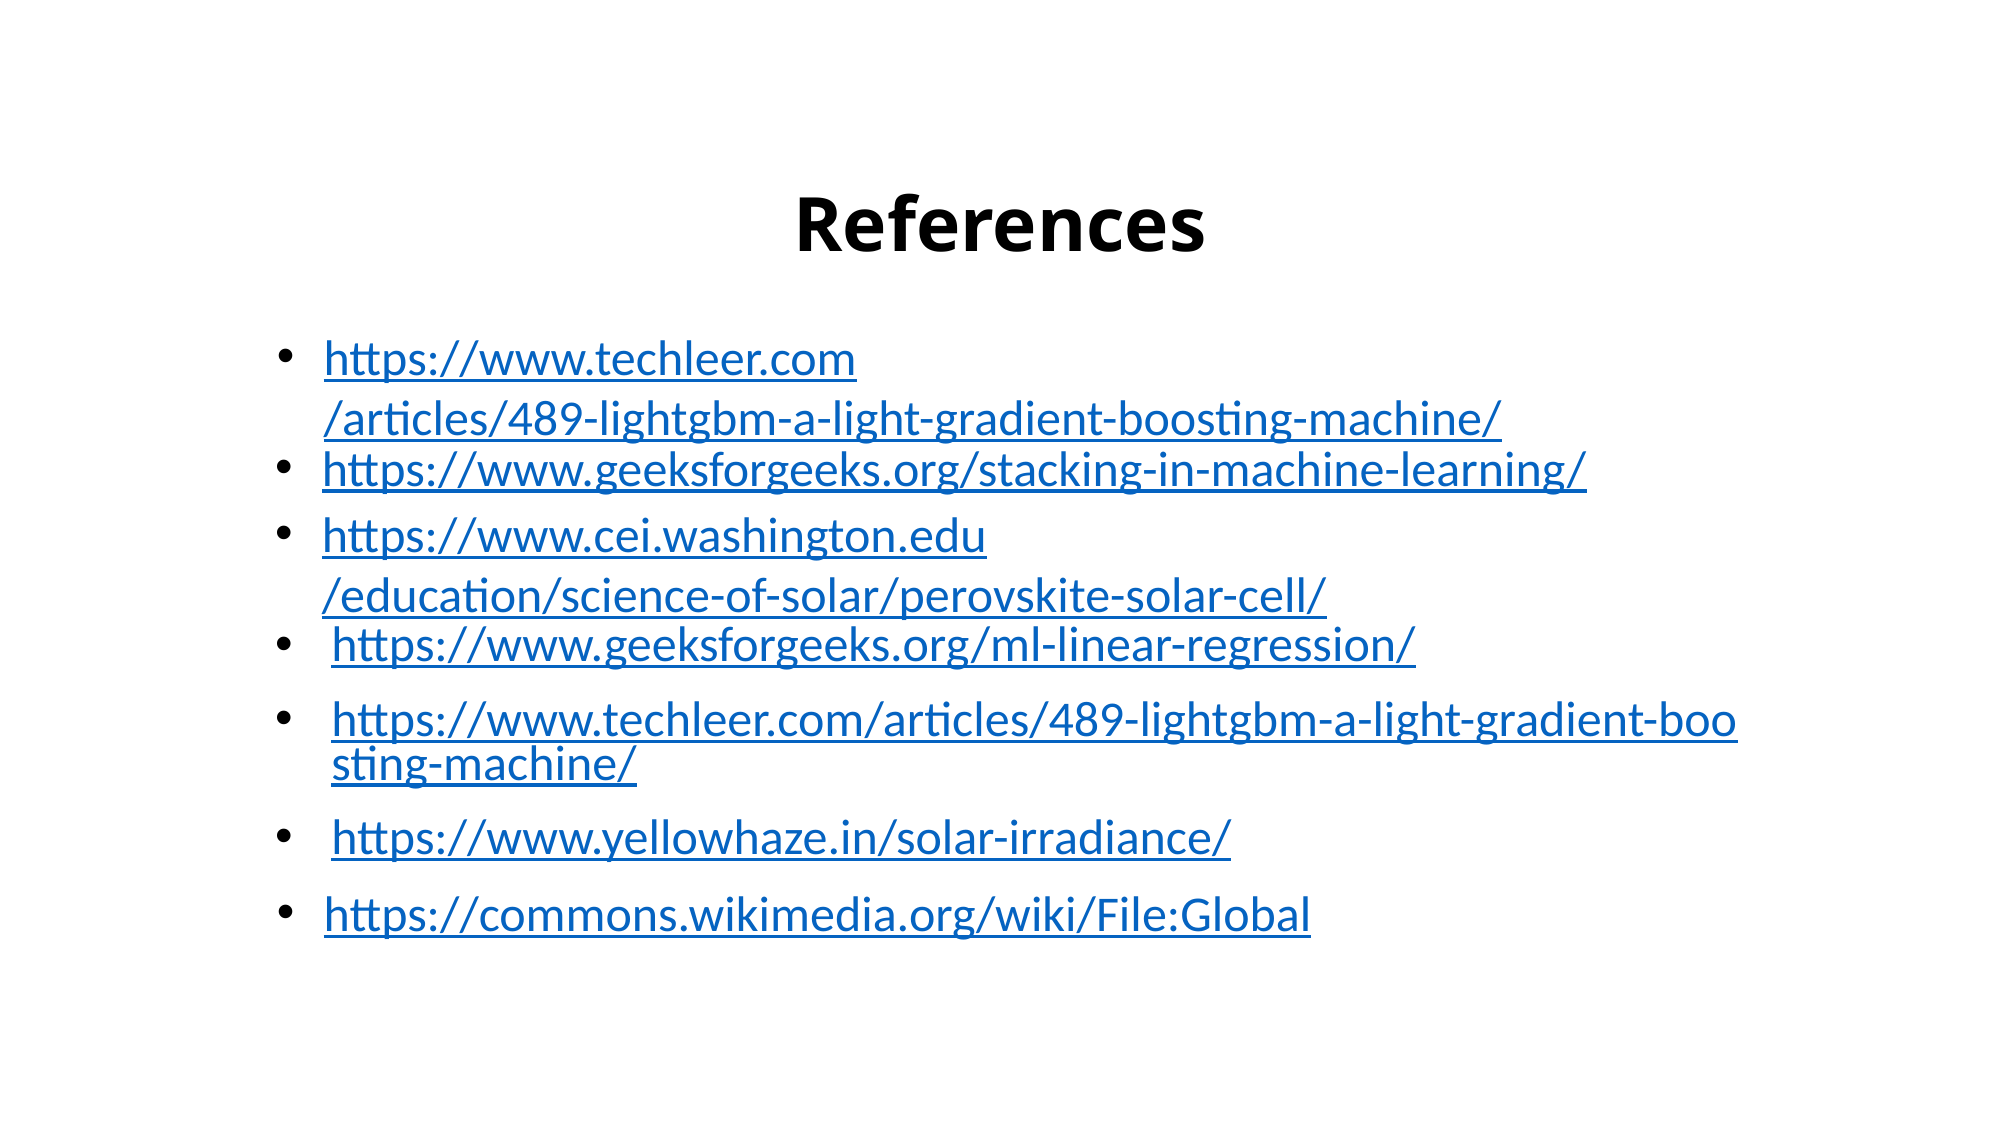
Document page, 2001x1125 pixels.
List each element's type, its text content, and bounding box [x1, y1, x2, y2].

text_box https://www.cei.washington.edu/education/science-of-solar/perovskite-solar-cell/ [260, 494, 1896, 630]
text_box https://commons.wikimedia.org/wiki/File:Global [262, 873, 1510, 949]
text_box https://www.geeksforgeeks.org/stacking-in-machine-learning/ [260, 428, 1761, 504]
text_box https://www.techleer.com/articles/489-lightgbm-a-light-gradient-boosting-machine/ [262, 318, 1678, 453]
title References [249, 40, 1750, 276]
subtitle https://www.geeksforgeeks.org/ml-linear-regression/ https://www.techleer.com/articles/489-lightgbm-a-light-gradient-boosting-machine/ https://www.yellowhaze.in/solar-irradiance/ [260, 630, 1761, 883]
